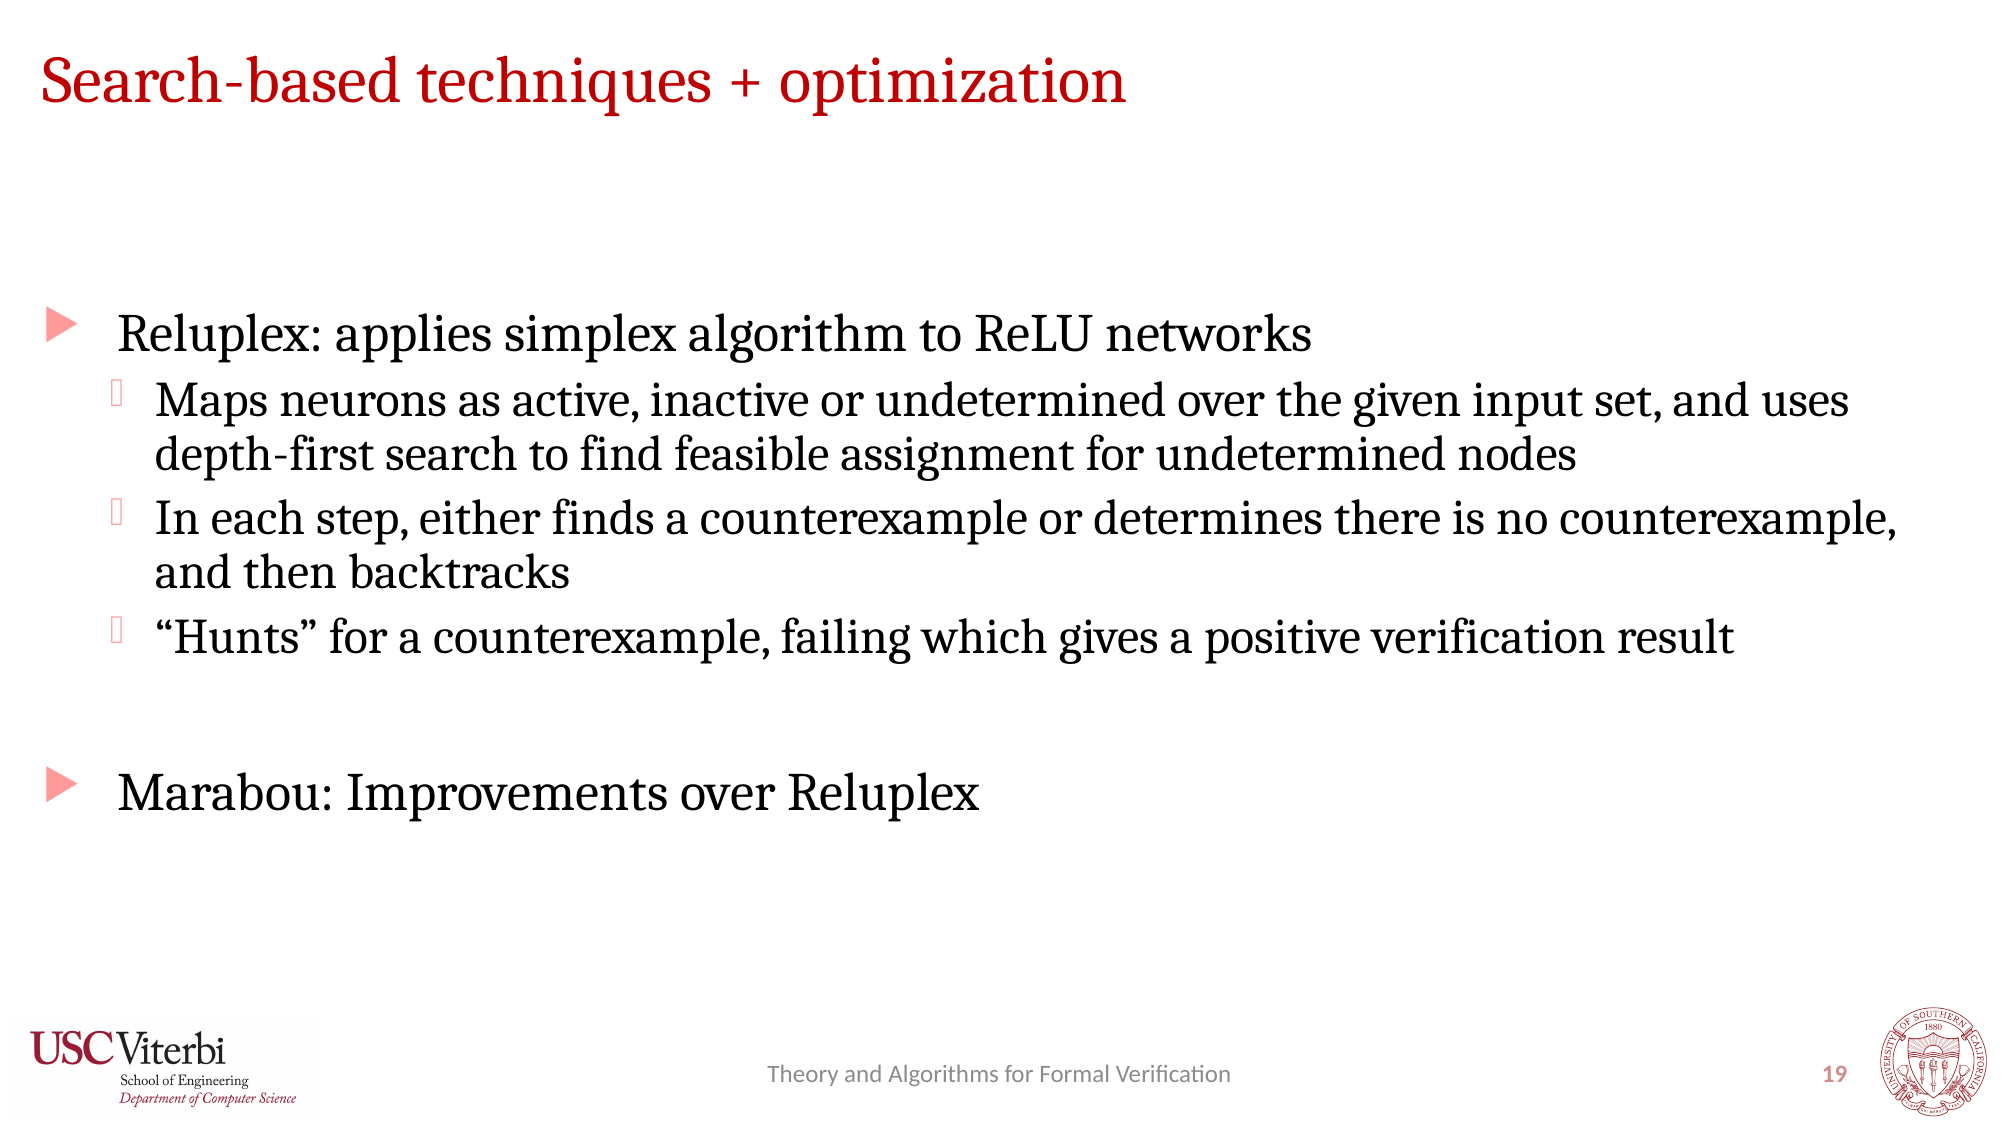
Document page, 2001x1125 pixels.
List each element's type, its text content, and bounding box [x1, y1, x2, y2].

title Search-based techniques + optimization [27, 12, 1947, 150]
list Reluplex: applies simplex algorithm to ReLU networks Maps neurons as active, inactive or undetermined over the given input set, and uses depth-first search to find feasible assignment for undetermined nodes In each step, either finds a counterexample or determines there is no counterexample, and then backtracks “Hunts” for a counterexample, failing which gives a positive verification result Marabou: Improvements over Reluplex [27, 296, 1947, 948]
picture [12, 1014, 316, 1119]
picture [1879, 1002, 1988, 1119]
slide_number 19 [1684, 1042, 1863, 1103]
footer Theory and Algorithms for Formal Verification [662, 1042, 1338, 1103]
